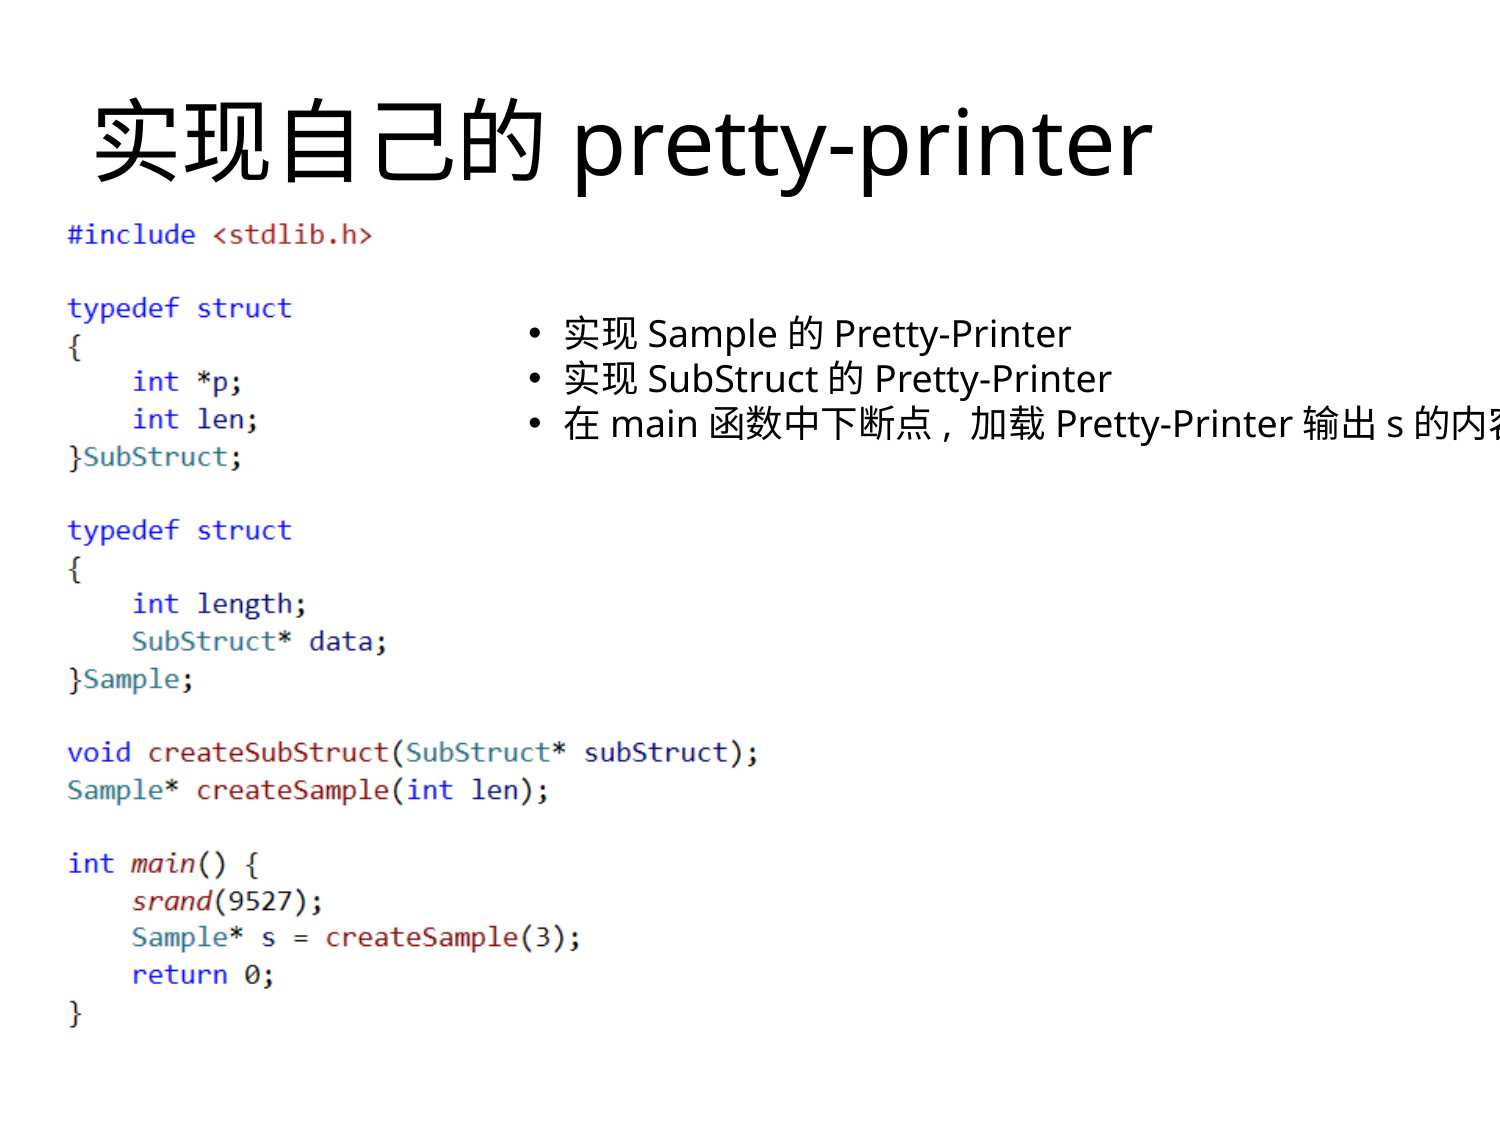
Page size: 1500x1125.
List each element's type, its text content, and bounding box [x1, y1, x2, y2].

text_box 实现Sample的Pretty-Printer 实现SubStruct的Pretty-Printer 在main函数中下断点, 加载Pretty-Printer输出s的内容 [788, 302, 1500, 498]
picture [64, 219, 783, 1057]
title 实现自己的pretty-printer [74, 44, 1426, 233]
